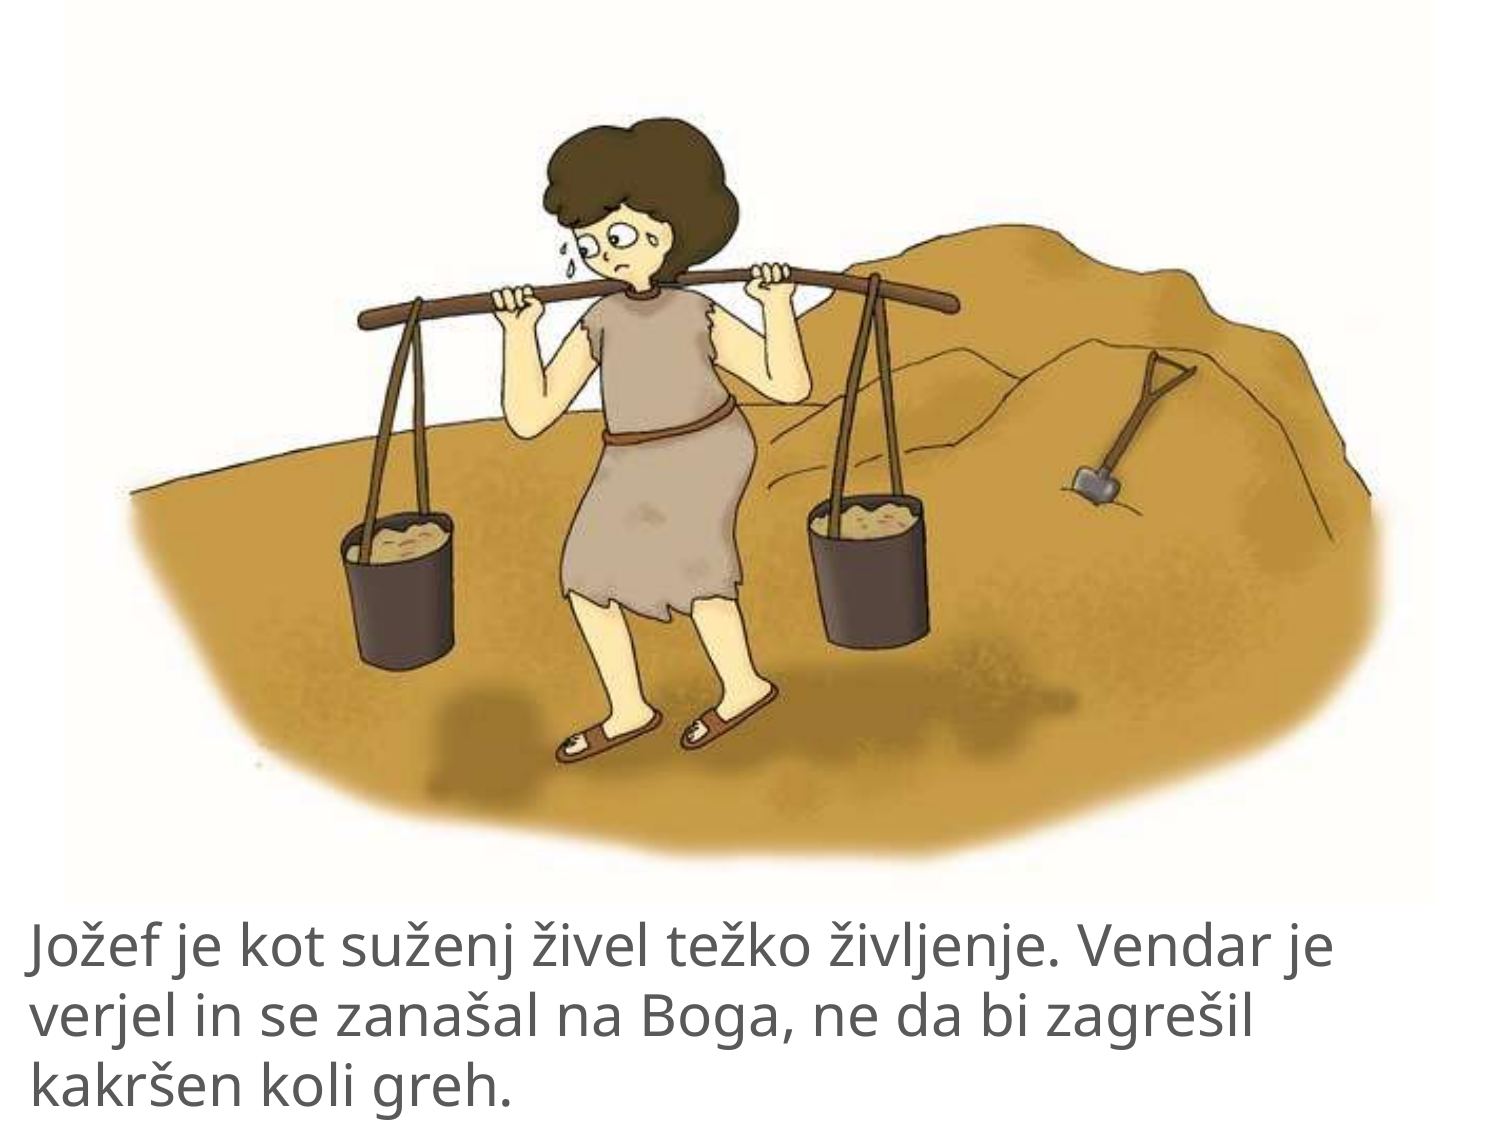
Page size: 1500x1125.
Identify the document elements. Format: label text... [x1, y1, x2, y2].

picture [64, 0, 1436, 906]
text_box Jožef je kot suženj živel težko življenje. Vendar je verjel in se zanašal na Boga, ne da bi zagrešil kakršen koli greh. [14, 900, 1500, 1125]
